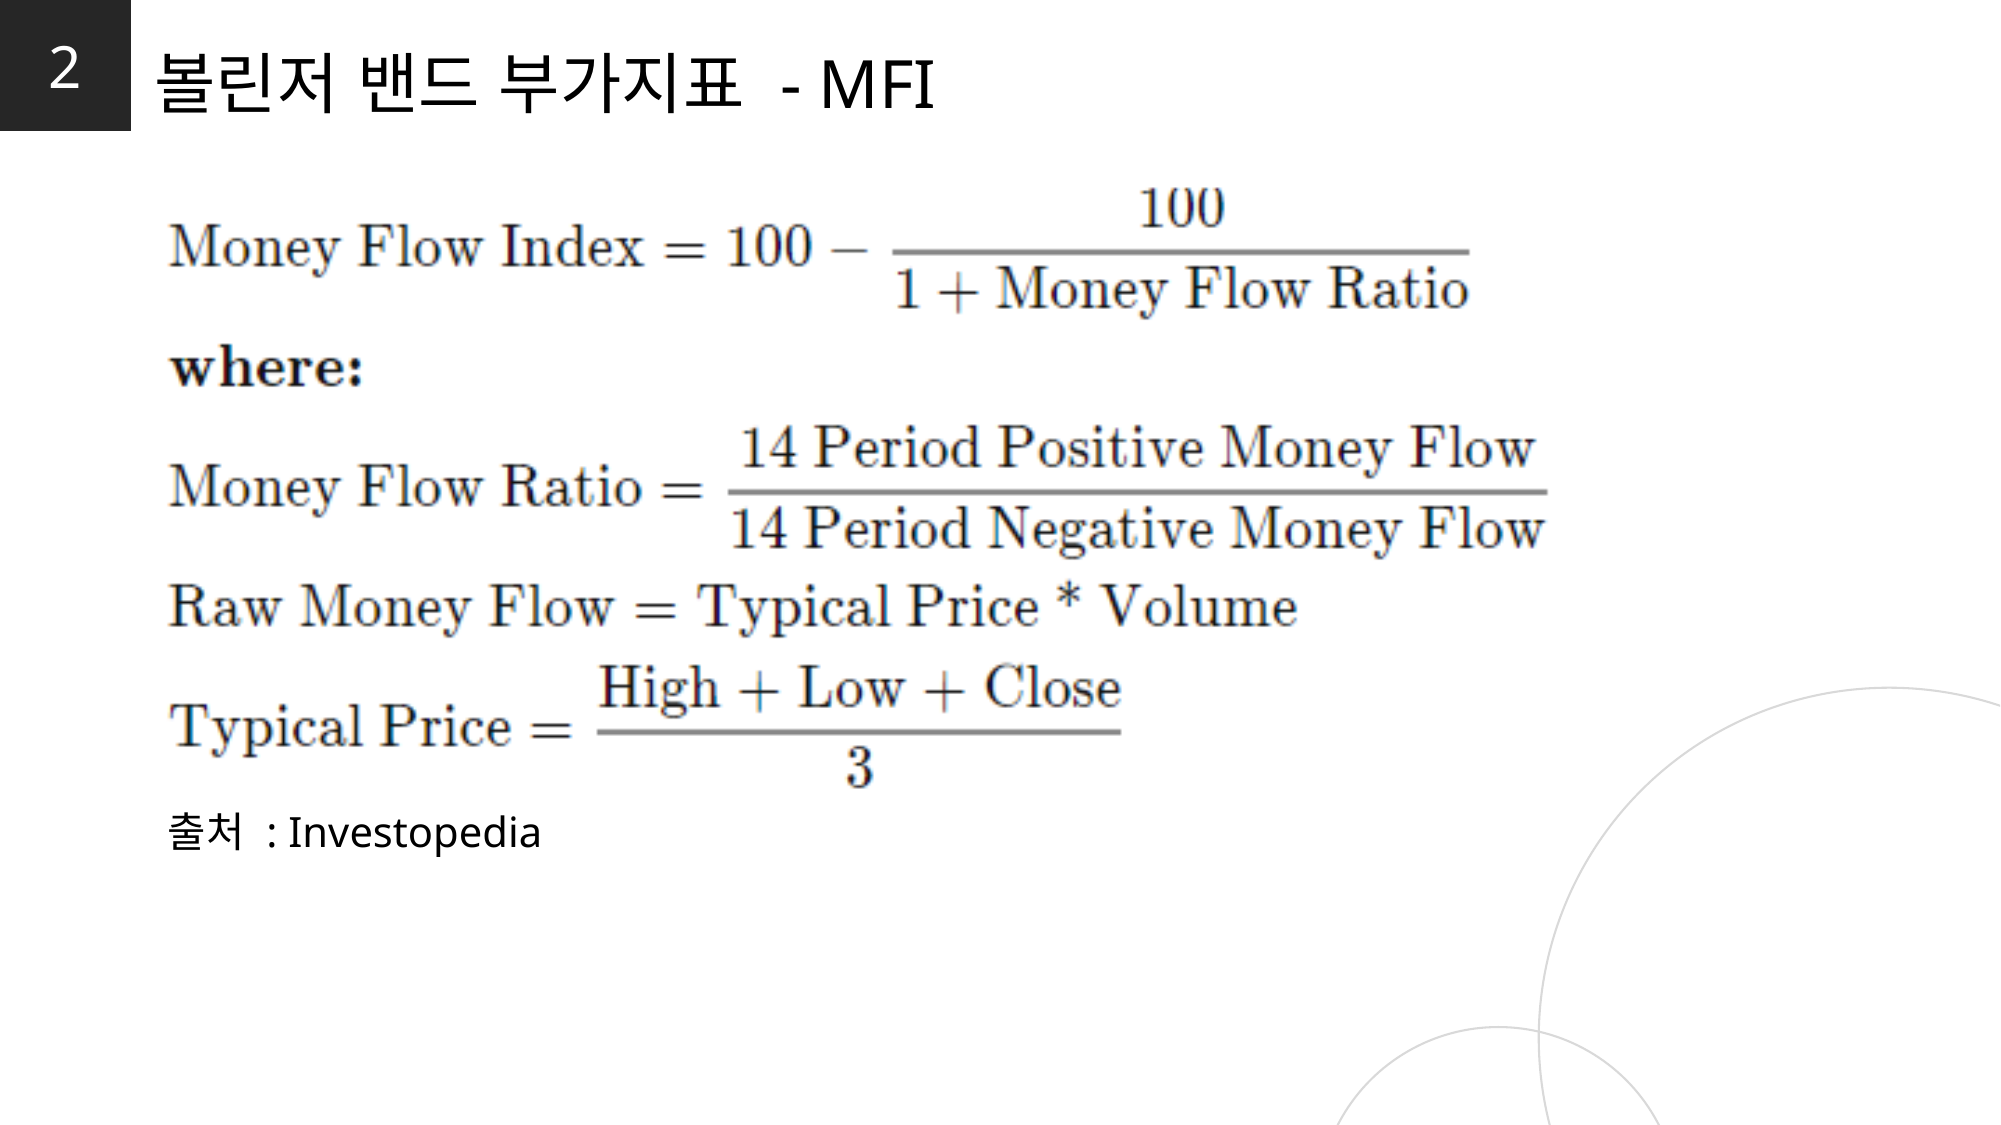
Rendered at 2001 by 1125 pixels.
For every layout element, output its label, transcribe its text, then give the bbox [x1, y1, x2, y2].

picture [152, 175, 1579, 814]
text_box 2 [0, 0, 132, 132]
text_box 볼린저 밴드 부가지표 - MFI [139, 34, 952, 130]
text_box 출처 : Investopedia [152, 814, 919, 863]
